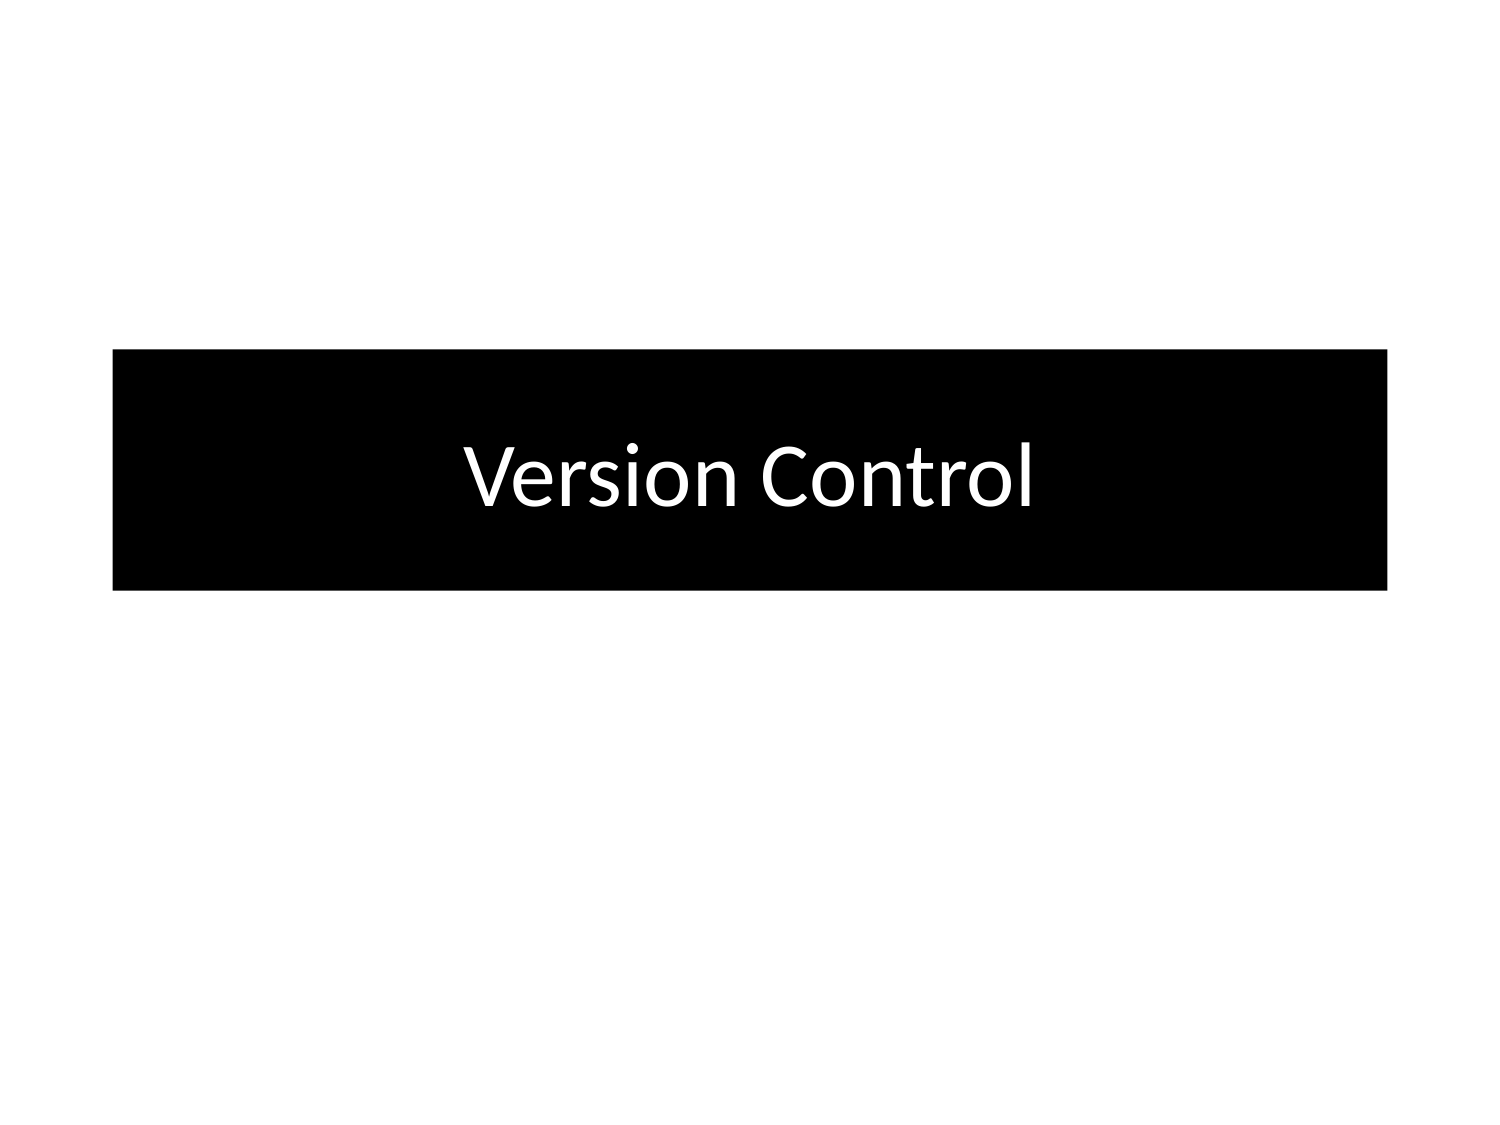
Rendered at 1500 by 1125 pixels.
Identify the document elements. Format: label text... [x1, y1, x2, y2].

title Version Control [112, 349, 1388, 591]
